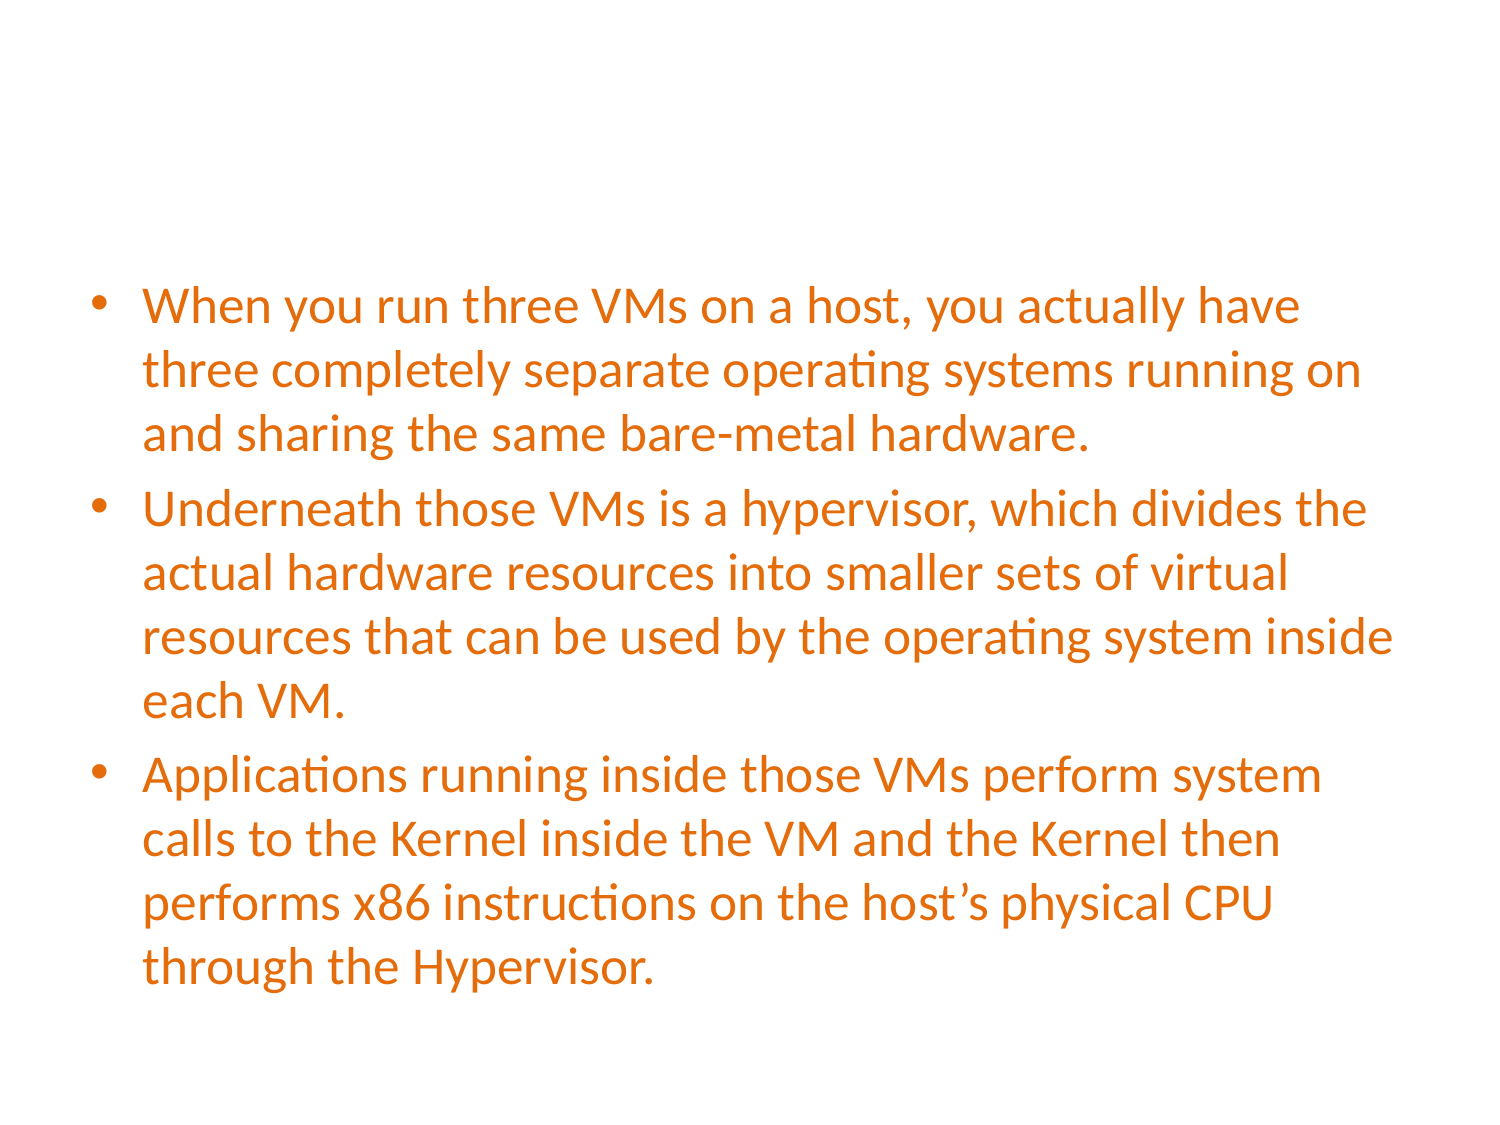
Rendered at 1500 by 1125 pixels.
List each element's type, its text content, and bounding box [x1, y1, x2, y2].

list When you run three VMs on a host, you actually have three completely separate operating systems running on and sharing the same bare-metal hardware. Underneath those VMs is a hypervisor, which divides the actual hardware resources into smaller sets of virtual resources that can be used by the operating system inside each VM. Applications running inside those VMs perform system calls to the Kernel inside the VM and the Kernel then performs x86 instructions on the host’s physical CPU through the Hypervisor. [75, 262, 1425, 1005]
